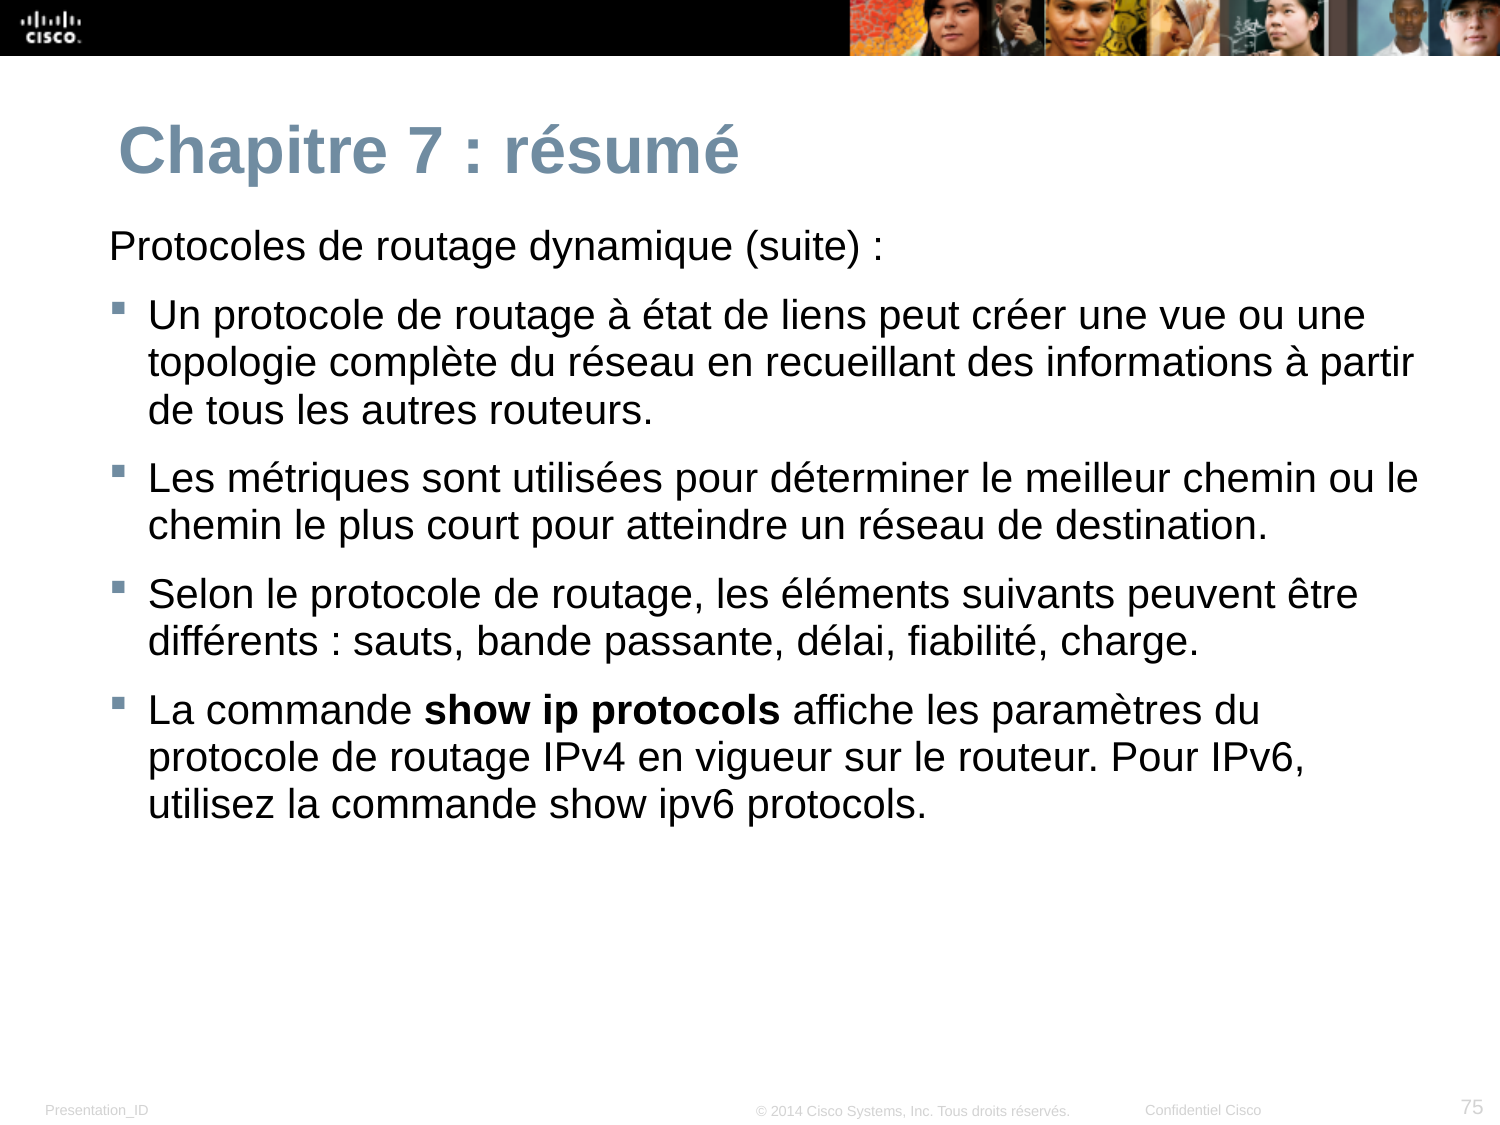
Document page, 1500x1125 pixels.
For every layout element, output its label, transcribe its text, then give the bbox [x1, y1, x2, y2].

title Chapitre 7 : résumé [104, 56, 1442, 195]
picture [0, 0, 1500, 56]
list Protocoles de routage dynamique (suite) : Un protocole de routage à état de liens peut créer une vue ou une topologie complète du réseau en recueillant des informations à partir de tous les autres routeurs. Les métriques sont utilisées pour déterminer le meilleur chemin ou le chemin le plus court pour atteindre un réseau de destination. Selon le protocole de routage, les éléments suivants peuvent être différents : sauts, bande passante, délai, fiabilité, charge. La commande show ip protocols affiche les paramètres du protocole de routage IPv4 en vigueur sur le routeur. Pour IPv6, utilisez la commande show ipv6 protocols. [95, 215, 1439, 1125]
